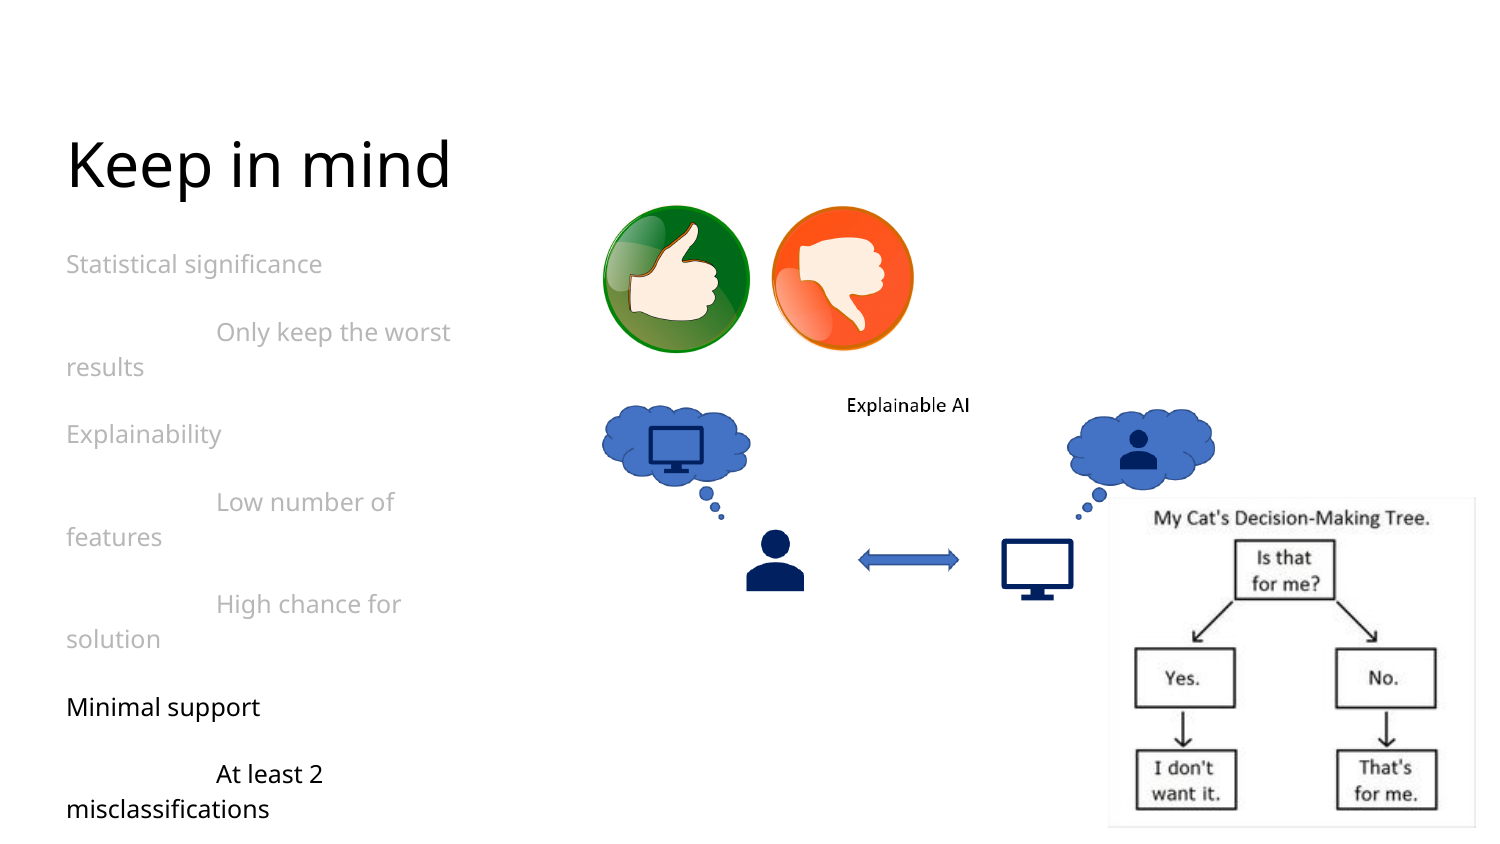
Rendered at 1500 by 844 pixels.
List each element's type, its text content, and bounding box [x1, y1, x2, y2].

title Keep in mind [51, 91, 512, 216]
picture [570, 194, 1476, 828]
list Statistical significance Only keep the worst results Explainability Low number of features High chance for solution Minimal support At least 2 misclassifications Cover 5% of testing error [51, 229, 512, 784]
